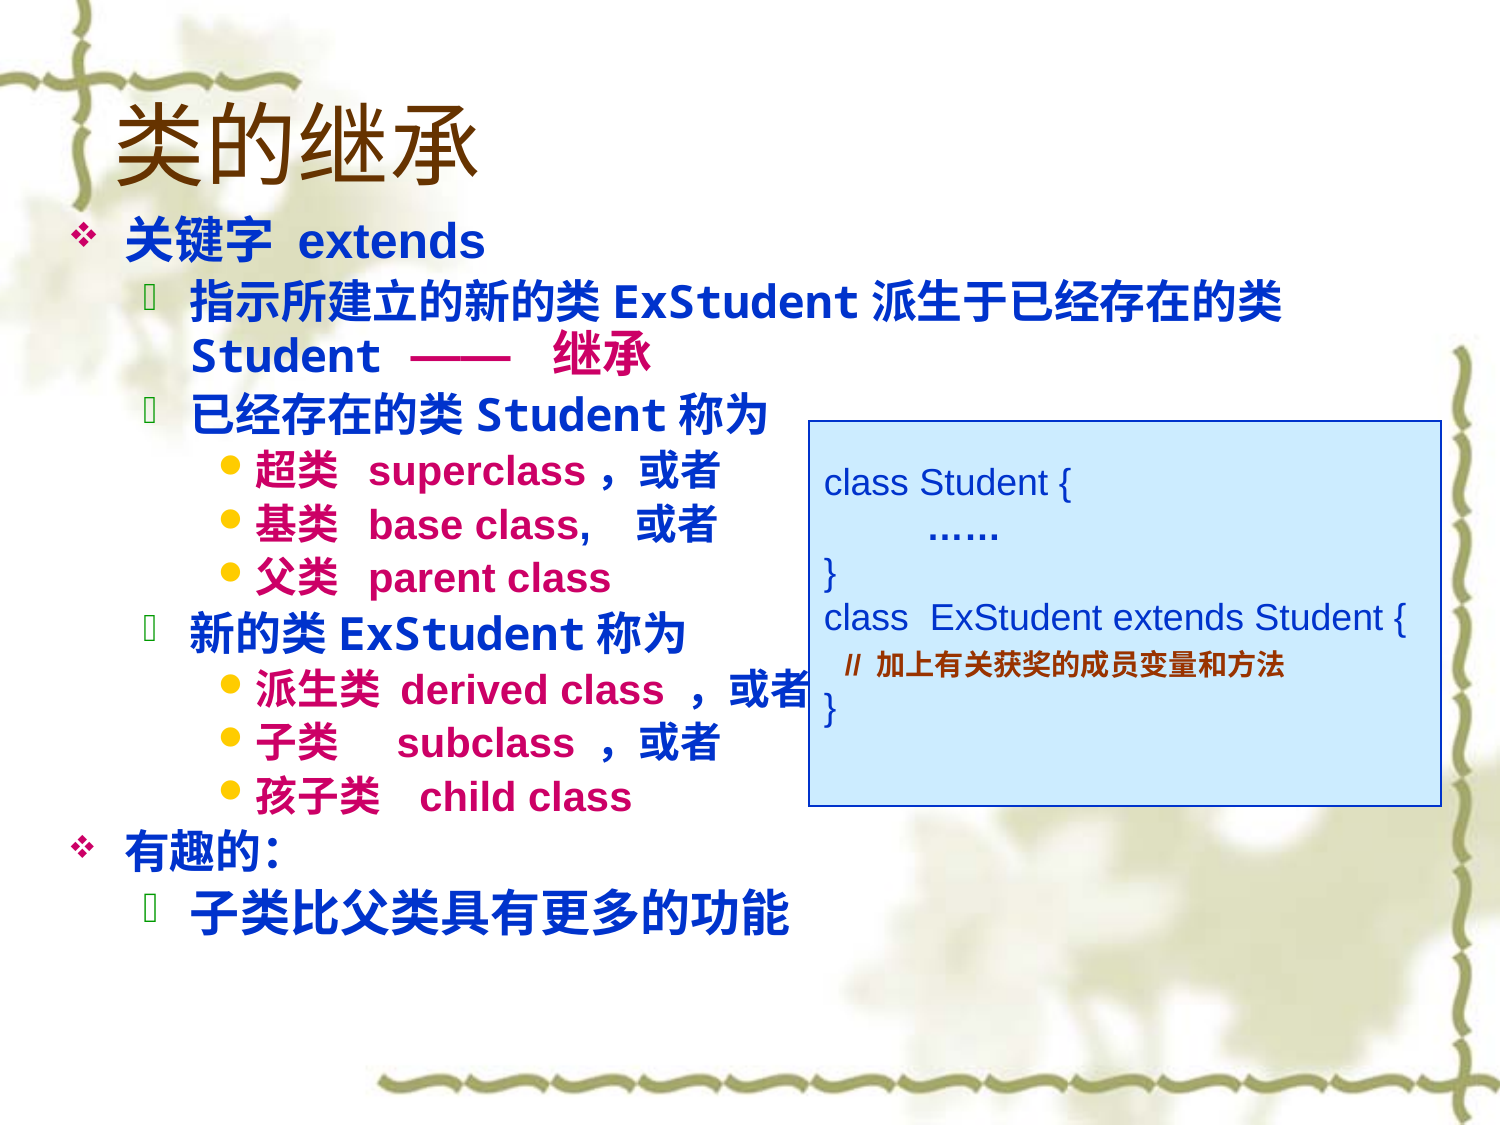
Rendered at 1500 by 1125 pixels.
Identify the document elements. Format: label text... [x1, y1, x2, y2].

picture [0, 0, 1500, 1125]
list 关键字 extends 指示所建立的新的类ExStudent派生于已经存在的类Student —— 继承 已经存在的类Student称为 超类 superclass，或者 基类 base class, 或者 父类 parent class 新的类ExStudent称为 派生类 derived class ，或者 子类 subclass ，或者 孩子类 child class 有趣的： 子类比父类具有更多的功能 [52, 207, 1329, 1024]
text_box class Student { …… } class ExStudent extends Student { // 加上有关获奖的成员变量和方法 } [809, 420, 1441, 807]
title 类的继承 [98, 77, 1176, 207]
